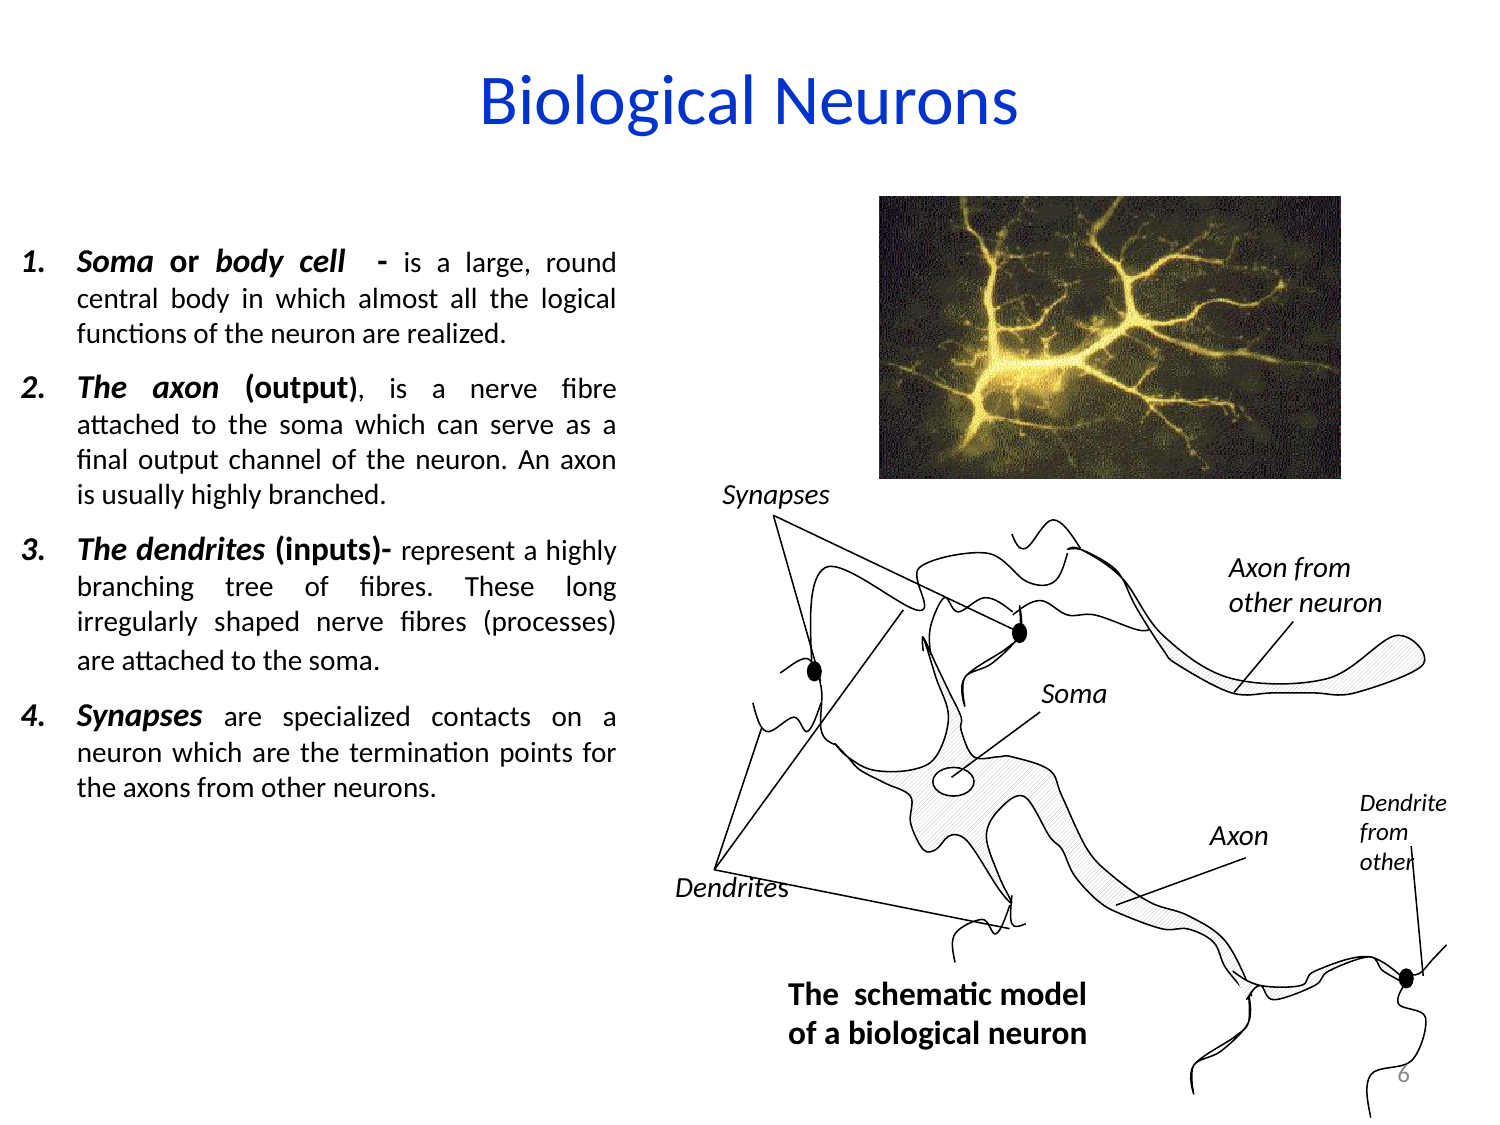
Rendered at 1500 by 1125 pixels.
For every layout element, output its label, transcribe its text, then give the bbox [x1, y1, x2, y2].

text_box Soma or body cell - is a large, round central body in which almost all the logical functions of the neuron are realized. The axon (output), is a nerve fibre attached to the soma which can serve as a final output channel of the neuron. An axon is usually highly branched. The dendrites (inputs)- represent a highly branching tree of fibres. These long irregularly shaped nerve fibres (processes) are attached to the soma. Synapses are specialized contacts on a neuron which are the termination points for the axons from other neurons. [5, 231, 632, 811]
picture [879, 196, 1341, 480]
title Biological Neurons [74, 44, 1426, 233]
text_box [660, 467, 1483, 1118]
